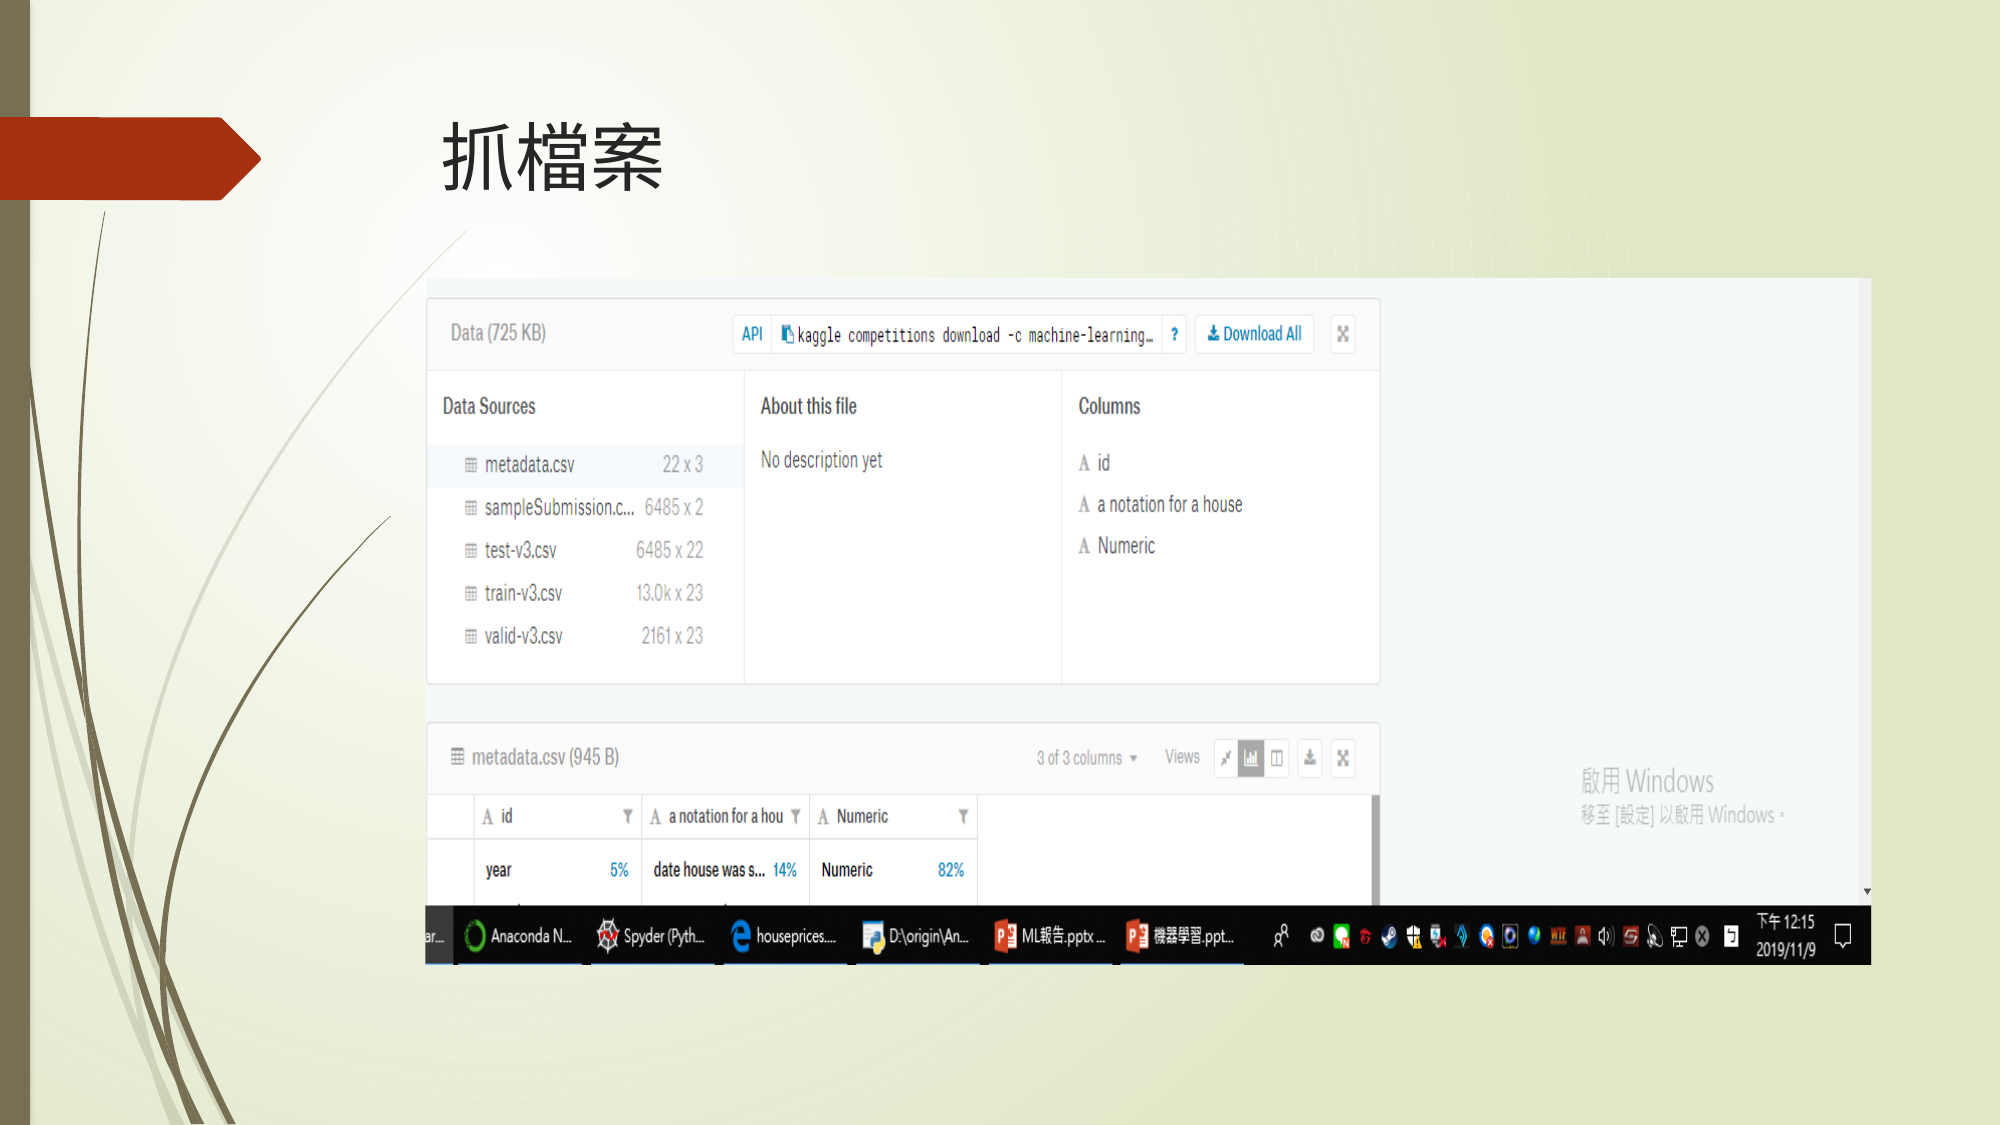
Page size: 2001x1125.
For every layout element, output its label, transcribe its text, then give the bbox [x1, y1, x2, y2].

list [425, 278, 1872, 965]
title 抓檔案 [425, 102, 1888, 313]
